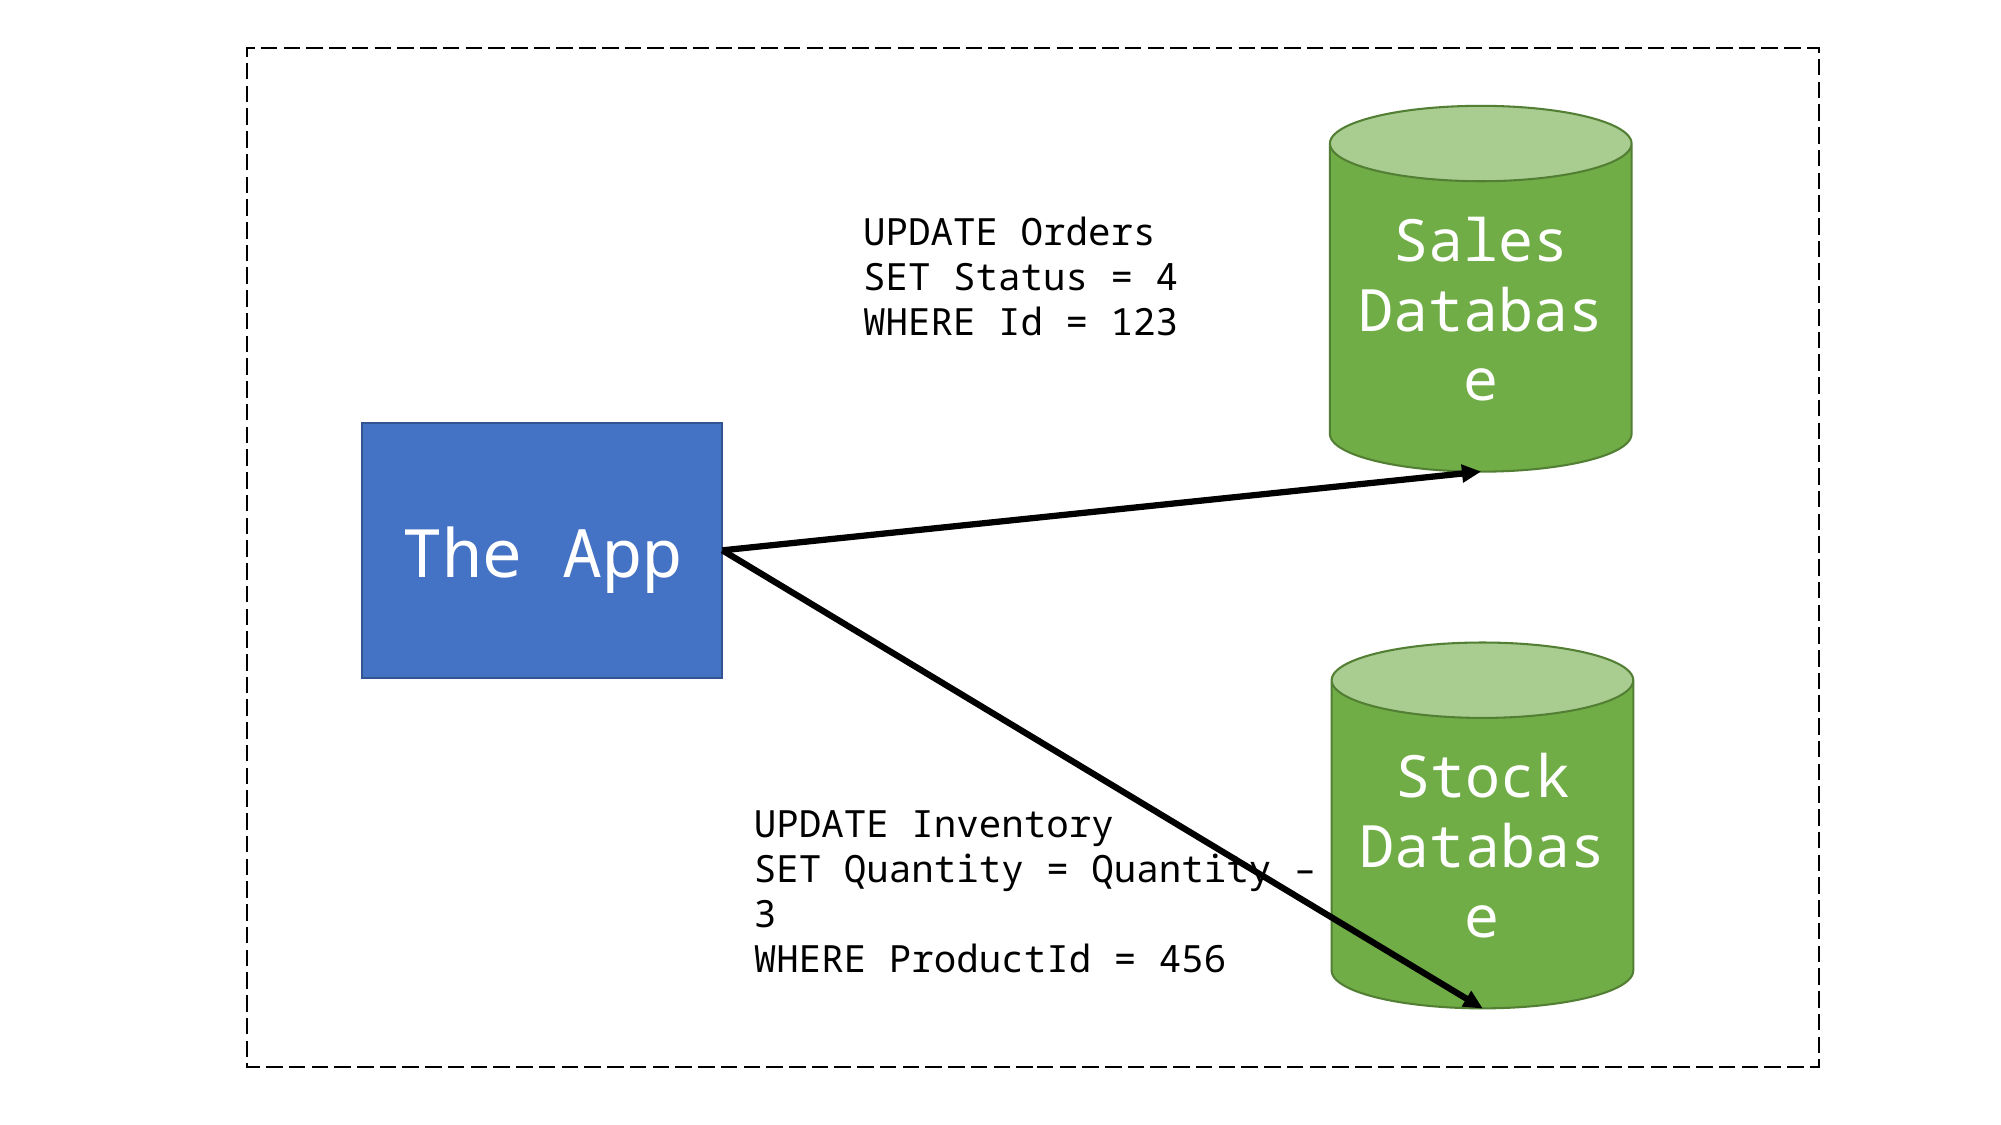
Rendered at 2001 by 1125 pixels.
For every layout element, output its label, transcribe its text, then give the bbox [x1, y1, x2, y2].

text_box UPDATE Inventory SET Quantity = Quantity – 3 WHERE ProductId = 456 [739, 792, 1355, 988]
text_box Sales Database [1328, 104, 1633, 473]
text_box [722, 550, 1332, 826]
text_box [246, 47, 1820, 1068]
text_box Document [1333, 644, 1632, 716]
text_box The App [361, 422, 722, 679]
text_box UPDATE Orders SET Status = 4 WHERE Id = 123 [848, 200, 1221, 288]
text_box In [1332, 107, 1630, 180]
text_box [722, 288, 1330, 550]
text_box Stock Database [1332, 641, 1635, 1010]
